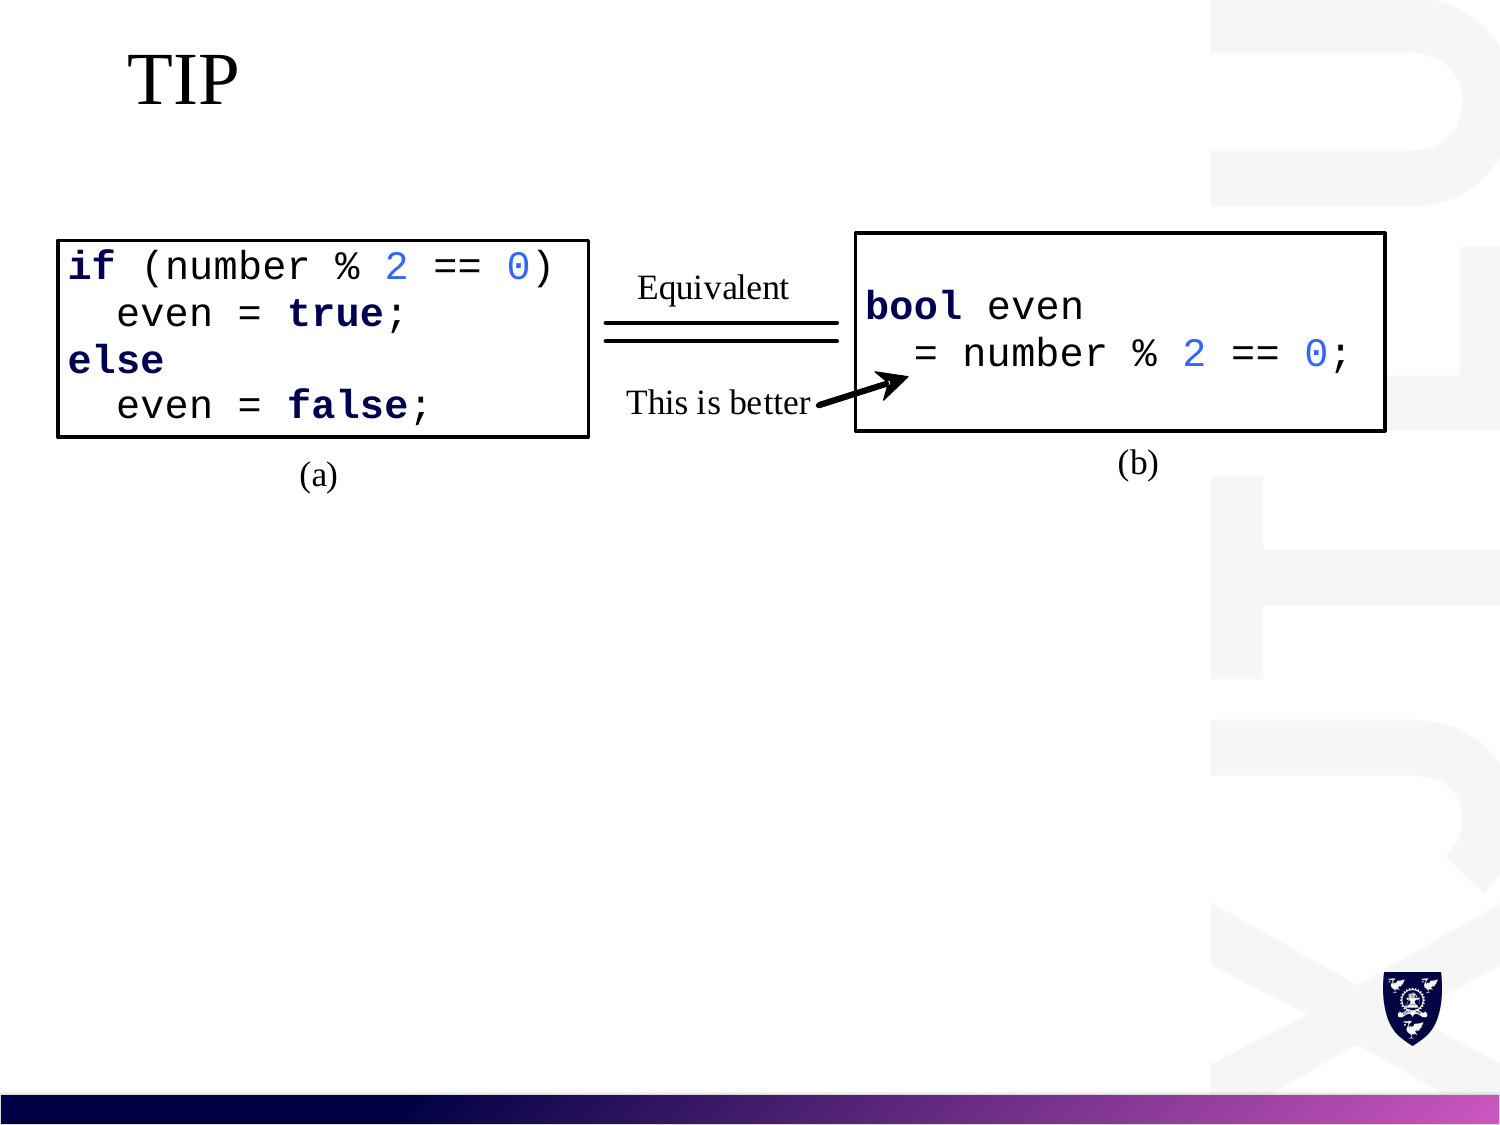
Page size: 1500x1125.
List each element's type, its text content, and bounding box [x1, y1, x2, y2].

picture [1383, 972, 1442, 1046]
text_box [44, 215, 1418, 517]
title TIP [112, 0, 1425, 150]
slide_number [1074, 1042, 1425, 1103]
